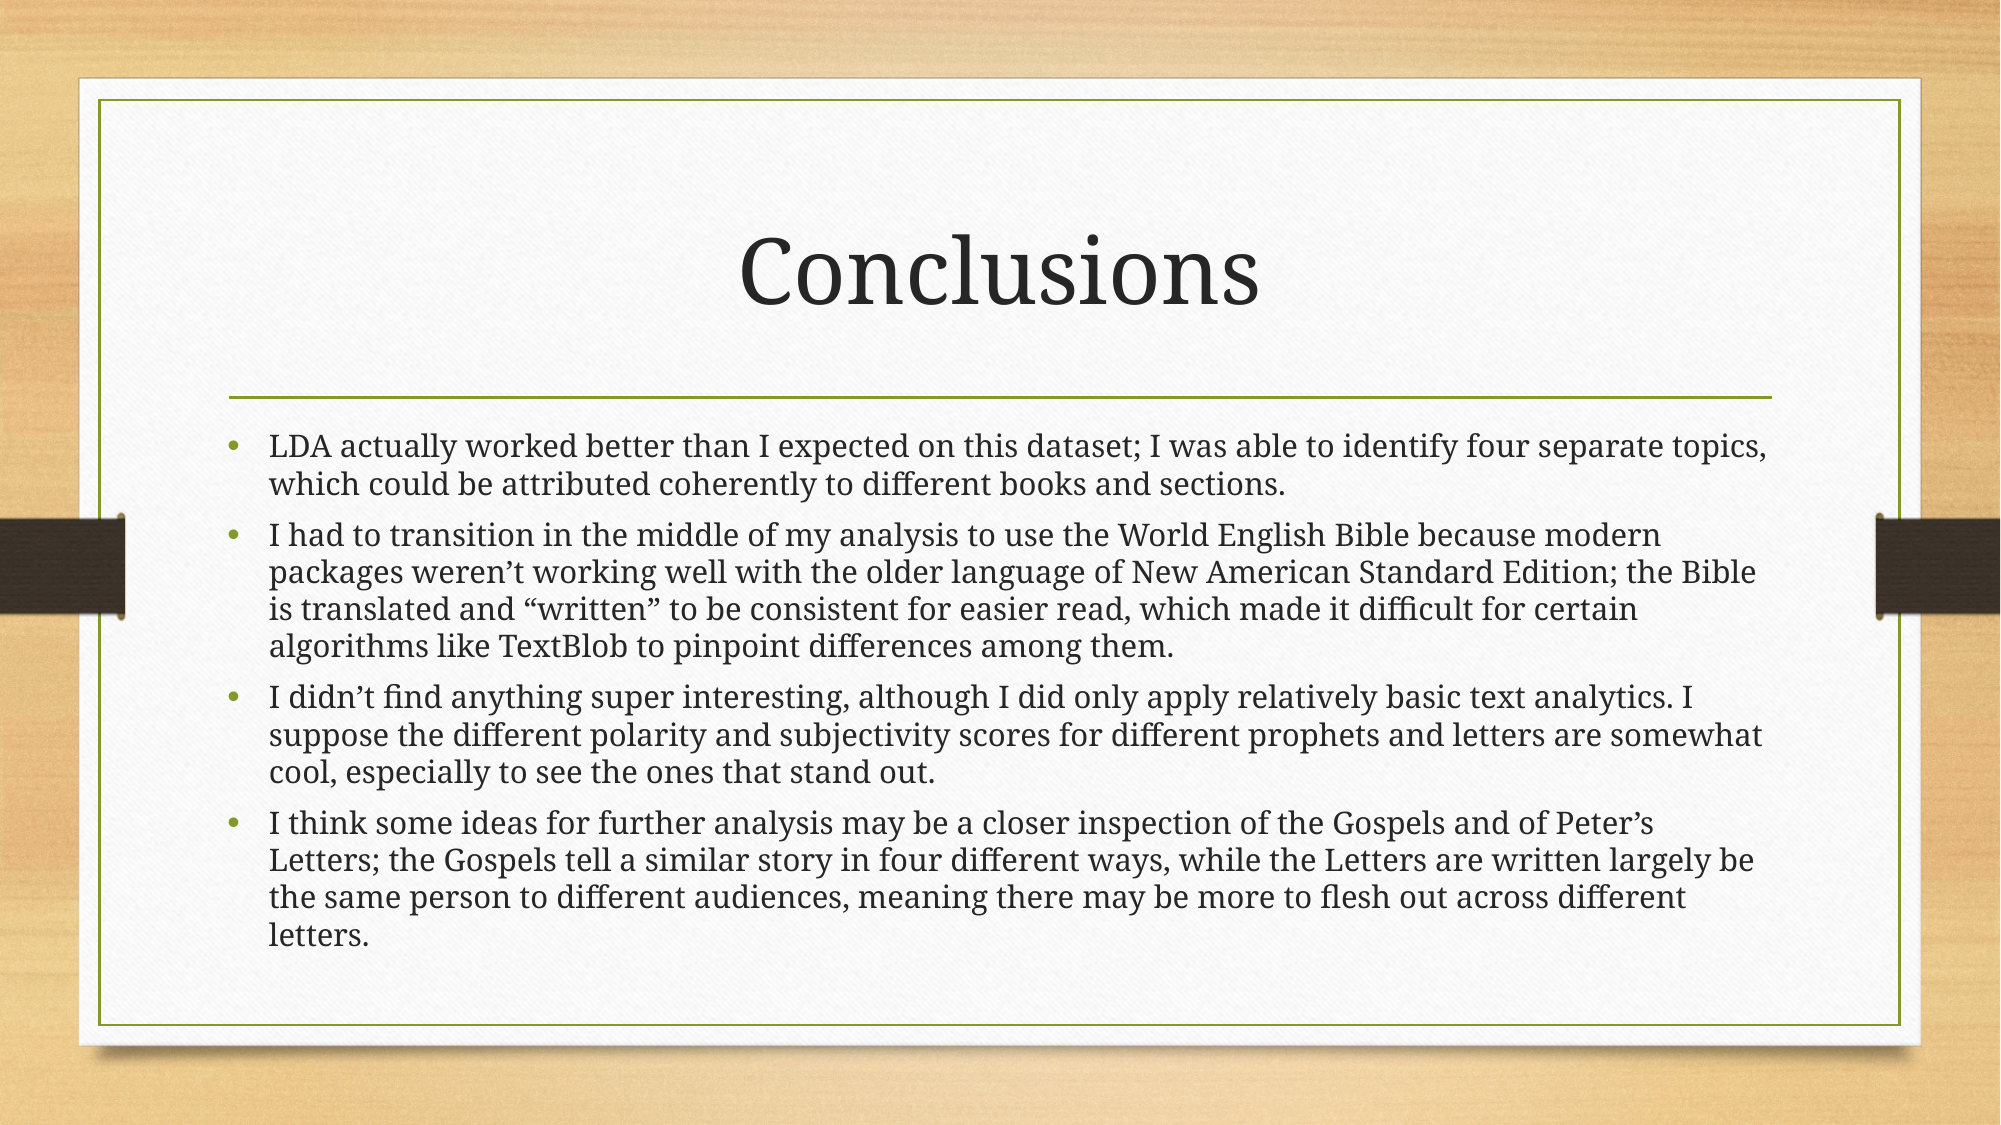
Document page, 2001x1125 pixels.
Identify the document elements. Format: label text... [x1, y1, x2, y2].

picture [0, 0, 2001, 1125]
list LDA actually worked better than I expected on this dataset; I was able to identify four separate topics, which could be attributed coherently to different books and sections. I had to transition in the middle of my analysis to use the World English Bible because modern packages weren’t working well with the older language of New American Standard Edition; the Bible is translated and “written” to be consistent for easier read, which made it difficult for certain algorithms like TextBlob to pinpoint differences among them. I didn’t find anything super interesting, although I did only apply relatively basic text analytics. I suppose the different polarity and subjectivity scores for different prophets and letters are somewhat cool, especially to see the ones that stand out. I think some ideas for further analysis may be a closer inspection of the Gospels and of Peter’s Letters; the Gospels tell a similar story in four different ways, while the Letters are written largely be the same person to different audiences, meaning there may be more to flesh out across different letters. [212, 419, 1788, 964]
title Conclusions [212, 161, 1788, 375]
